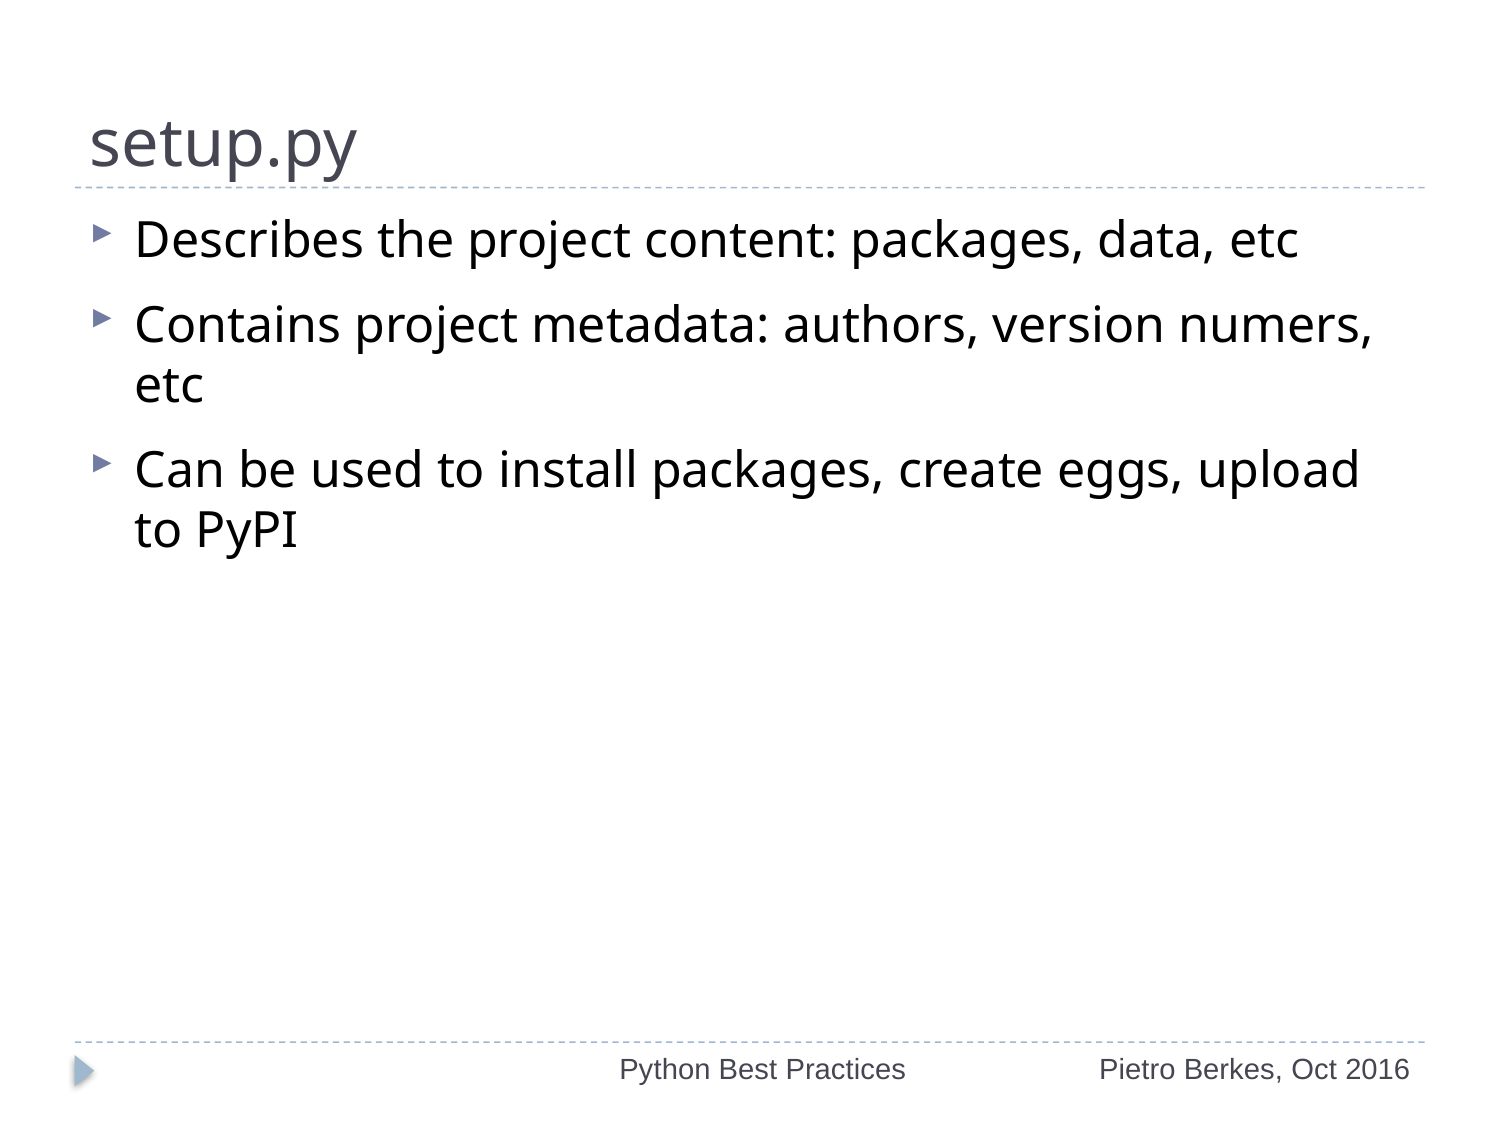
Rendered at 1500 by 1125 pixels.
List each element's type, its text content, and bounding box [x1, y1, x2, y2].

footer Python Best Practices [475, 1042, 1051, 1103]
title setup.py [75, 24, 1425, 188]
list Describes the project content: packages, data, etc Contains project metadata: authors, version numers, etc Can be used to install packages, create eggs, upload to PyPI [75, 200, 1425, 1010]
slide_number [1051, 1042, 1426, 1103]
